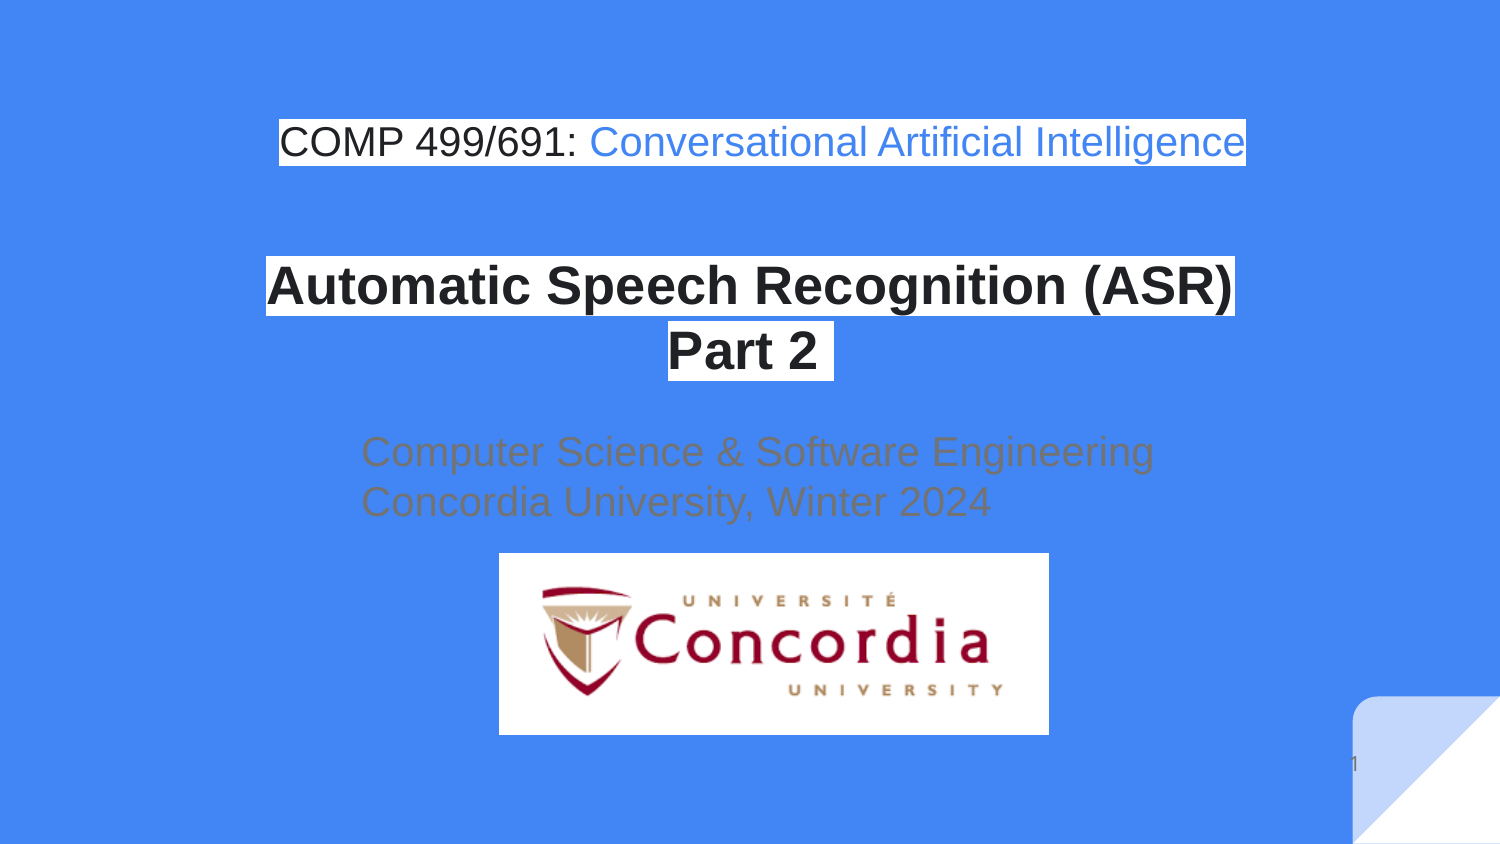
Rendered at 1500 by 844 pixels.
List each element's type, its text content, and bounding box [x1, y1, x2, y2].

text_box Computer Science & Software Engineering Concordia University, Winter 2024 [346, 409, 1256, 540]
text_box Automatic Speech Recognition (ASR) Part 2 [210, 235, 1292, 396]
text_box COMP 499/691: Conversational Artificial Intelligence [264, 100, 1284, 181]
picture [499, 552, 1049, 736]
text_box -1.32 [494, 552, 1054, 745]
slide_number 1 [1285, 732, 1376, 798]
